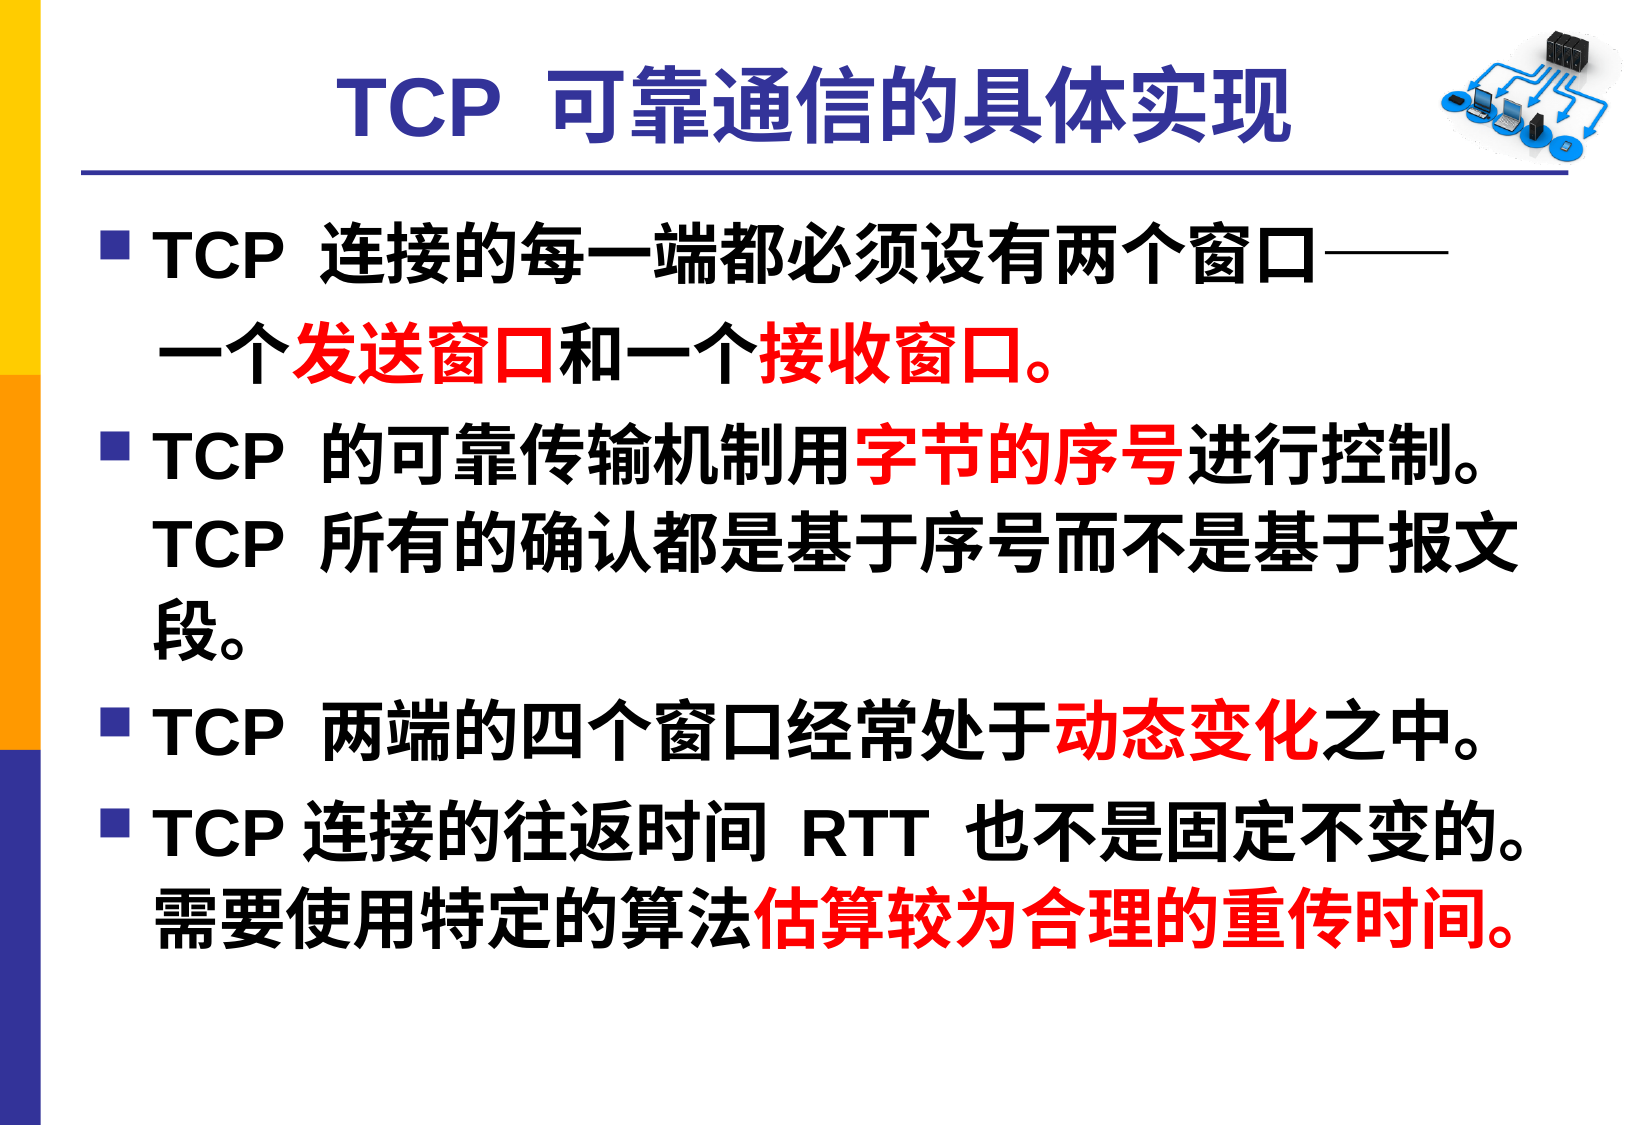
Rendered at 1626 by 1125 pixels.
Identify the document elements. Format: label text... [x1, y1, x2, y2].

list TCP 连接的每一端都必须设有两个窗口—— 一个发送窗口和一个接收窗口。 TCP 的可靠传输机制用字节的序号进行控制。TCP 所有的确认都是基于序号而不是基于报文段。 TCP 两端的四个窗口经常处于动态变化之中。 TCP连接的往返时间 RTT 也不是固定不变的。需要使用特定的算法估算较为合理的重传时间。 [81, 196, 1569, 1006]
title TCP 可靠通信的具体实现 [81, 30, 1569, 161]
picture [1438, 30, 1624, 165]
